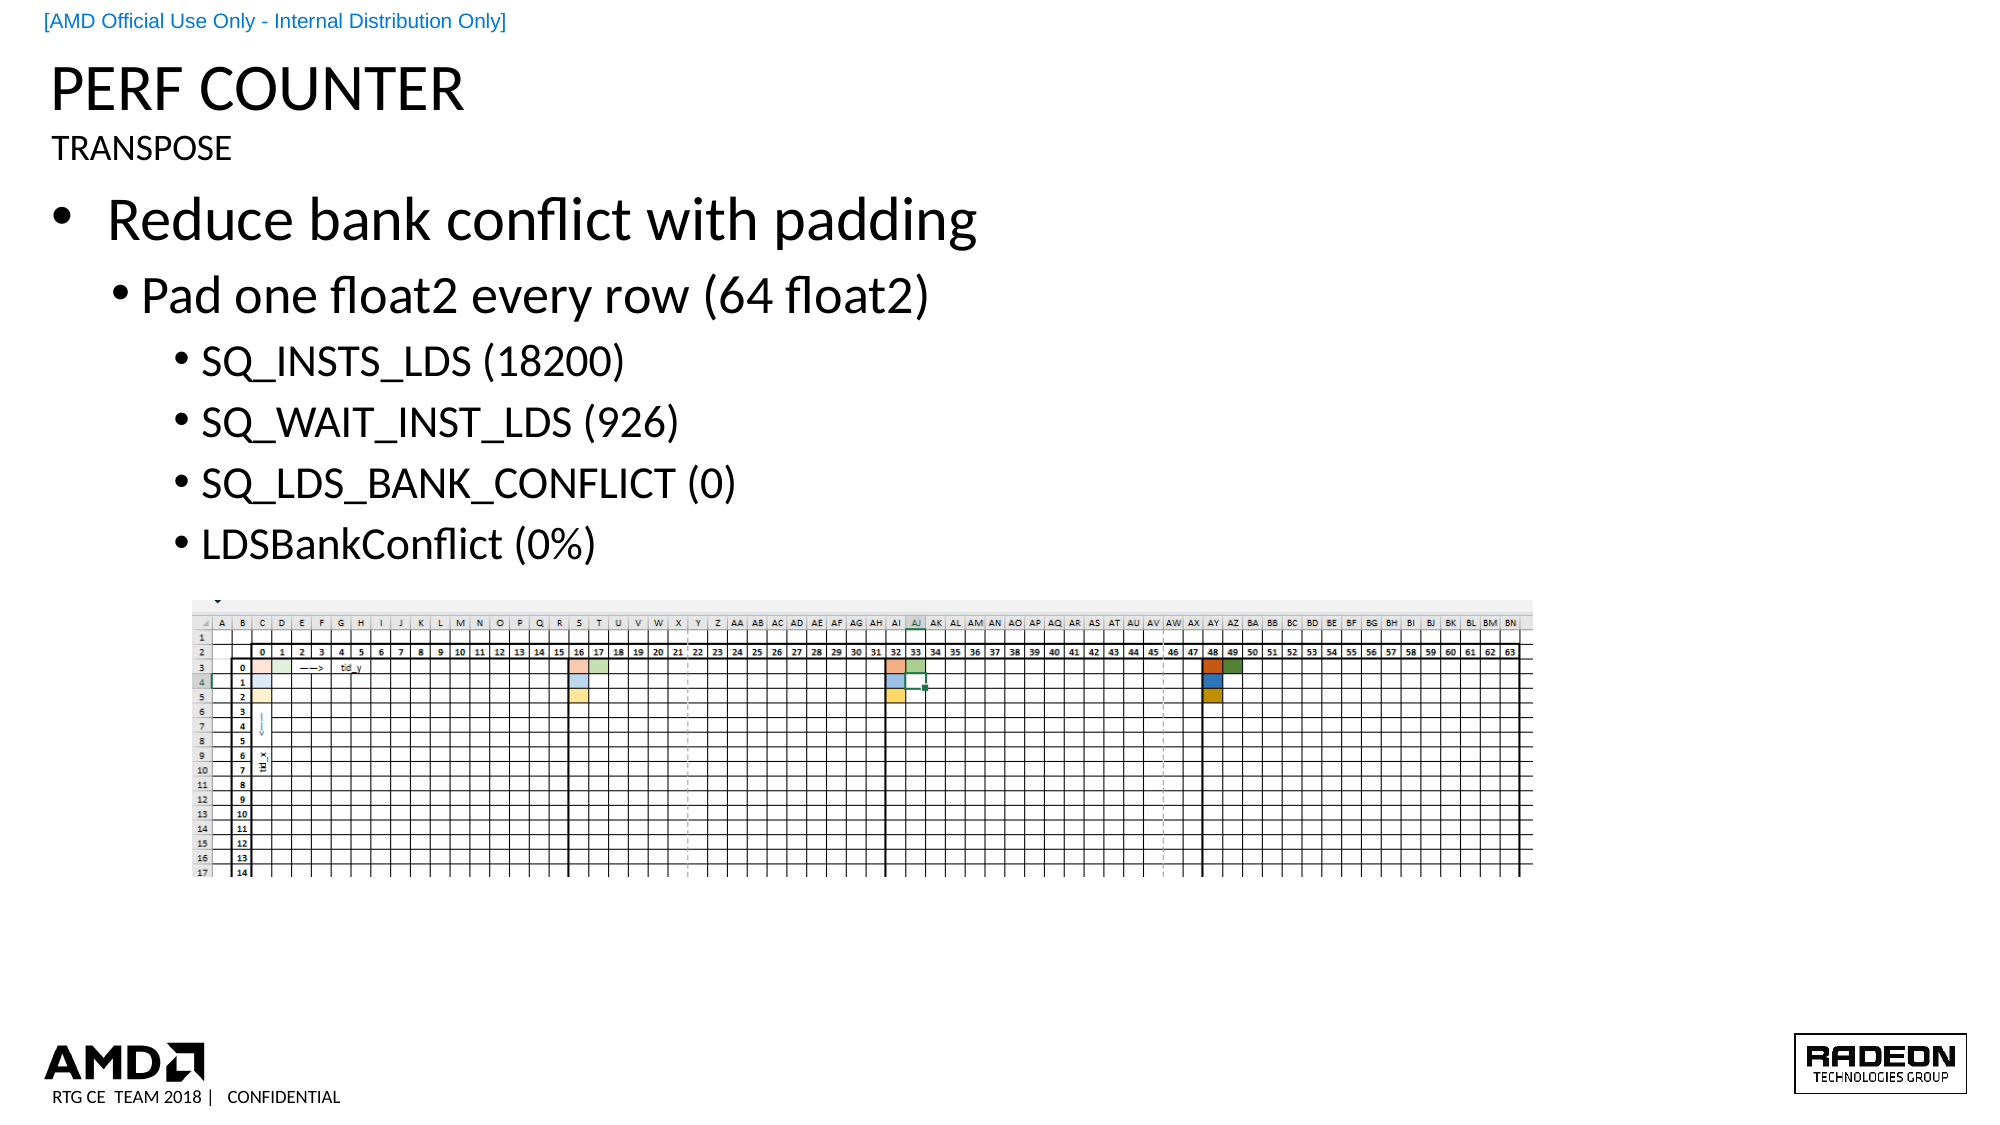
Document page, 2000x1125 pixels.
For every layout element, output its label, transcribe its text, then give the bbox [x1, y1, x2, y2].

title Perf counter [50, 45, 1956, 124]
picture [1794, 1033, 1967, 1094]
list transpose [51, 123, 1957, 171]
picture [192, 600, 1533, 877]
list Reduce bank conflict with padding Pad one float2 every row (64 float2) SQ_INSTS_LDS (18200) SQ_WAIT_INST_LDS (926) SQ_LDS_BANK_CONFLICT (0) LDSBankConflict (0%) [51, 170, 1912, 981]
